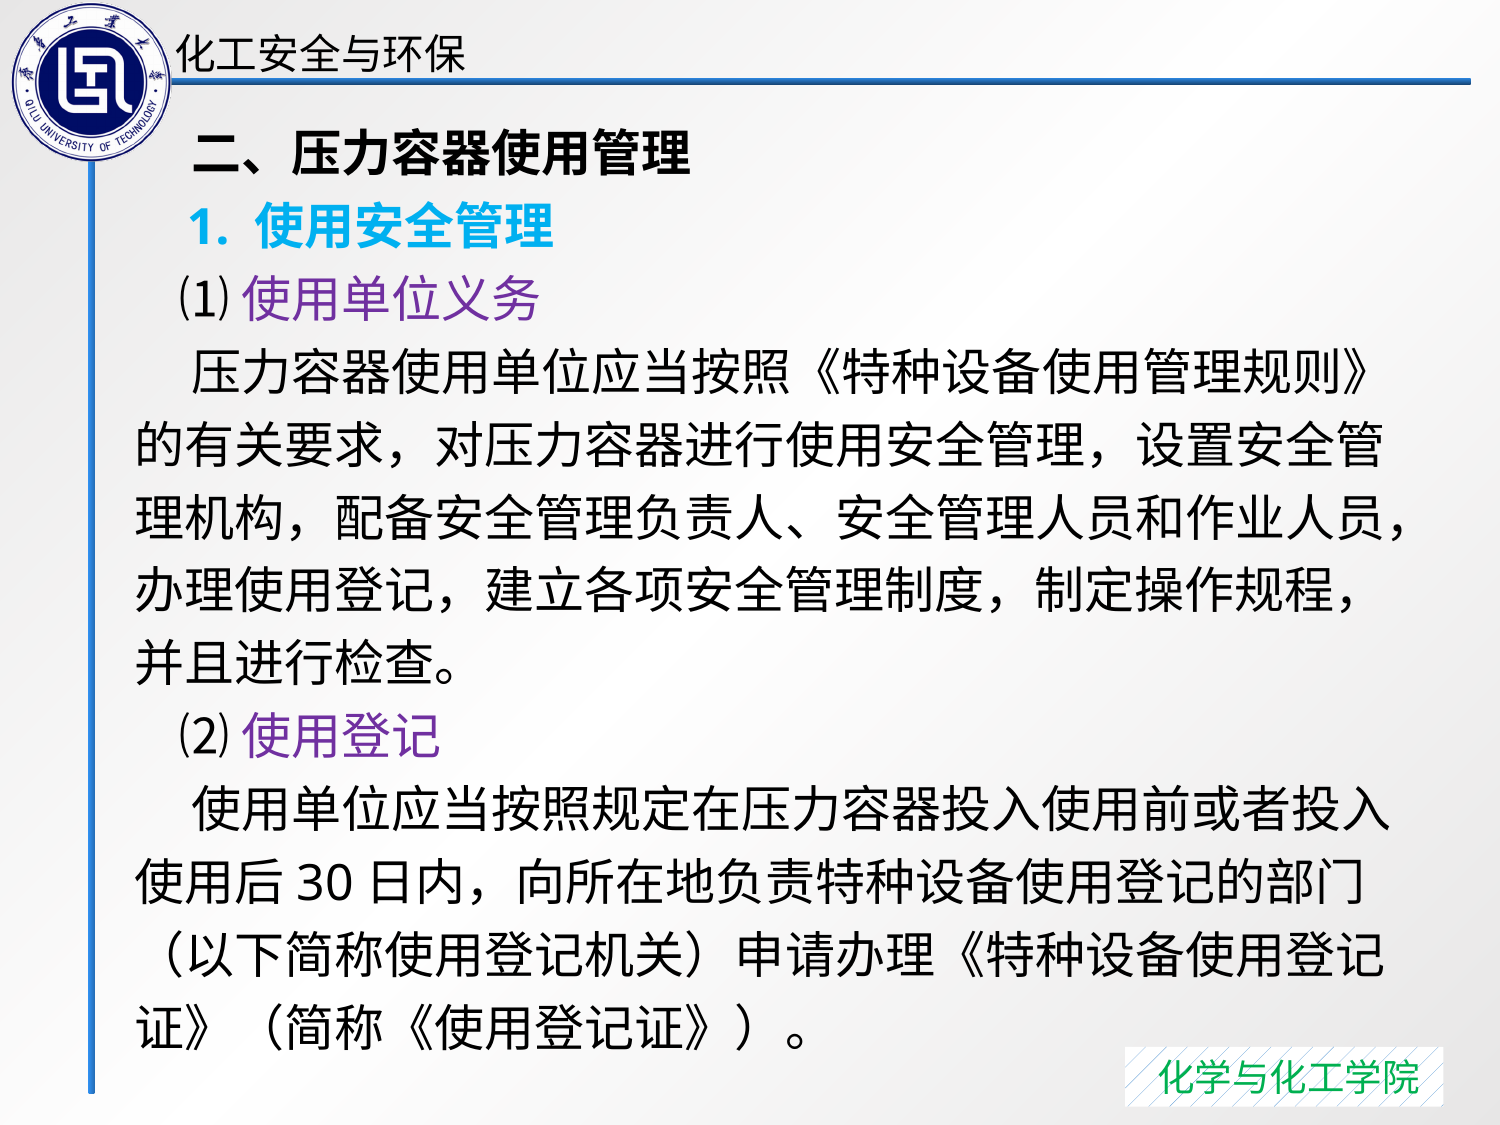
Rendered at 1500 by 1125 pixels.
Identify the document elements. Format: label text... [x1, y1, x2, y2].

list 二、压力容器使用管理 1. 使用安全管理 ⑴使用单位义务 压力容器使用单位应当按照《特种设备使用管理规则》的有关要求，对压力容器进行使用安全管理，设置安全管理机构，配备安全管理负责人、安全管理人员和作业人员，办理使用登记，建立各项安全管理制度，制定操作规程，并且进行检查。 ⑵使用登记 使用单位应当按照规定在压力容器投入使用前或者投入使用后30日内，向所在地负责特种设备使用登记的部门（以下简称使用登记机关）申请办理《特种设备使用登记证》（简称《使用登记证》）。 [119, 100, 1441, 1072]
picture [11, 2, 172, 162]
